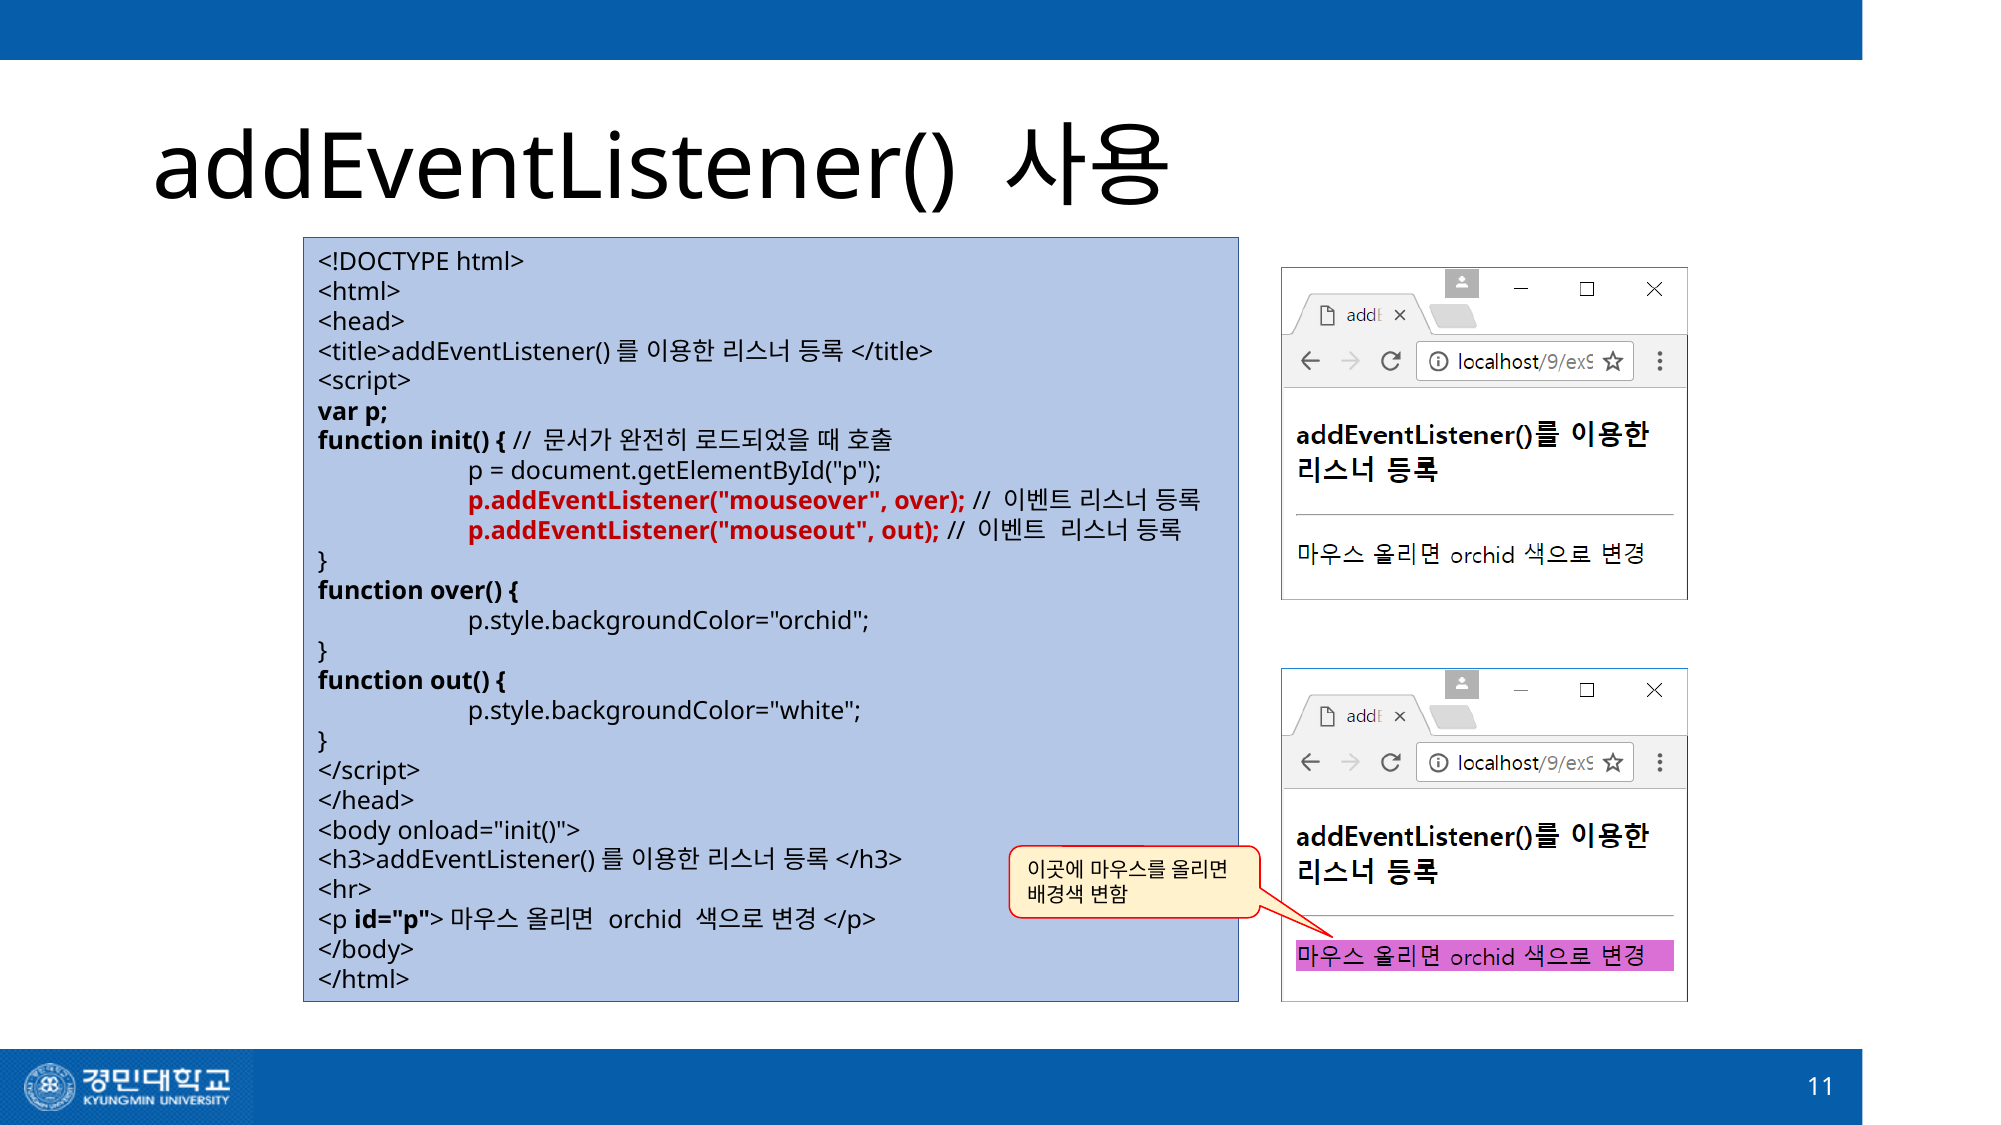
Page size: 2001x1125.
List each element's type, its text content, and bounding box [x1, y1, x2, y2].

text_box <!DOCTYPE html> <html> <head> <title>addEventListener()를 이용한 리스너 등록</title> <script> var p; function init() { // 문서가 완전히 로드되었을 때 호출 p = document.getElementById("p"); p.addEventListener("mouseover", over); // 이벤트 리스너 등록 p.addEventListener("mouseout", out); // 이벤트 리스너 등록 } function over() { p.style.backgroundColor="orchid"; } function out() { p.style.backgroundColor="white"; } </script> </head> <body onload="init()"> <h3>addEventListener()를 이용한 리스너 등록</h3> <hr> <p id="p">마우스 올리면 orchid 색으로 변경</p> </body> </html> [303, 237, 1239, 1002]
text_box 이곳에 마우스를 올리면 배경색 변함 [1009, 845, 1281, 918]
picture [1281, 267, 1688, 600]
picture [0, 1049, 253, 1125]
title addEventListener() 사용 [137, 59, 1863, 278]
slide_number 11 [1758, 1057, 1851, 1117]
picture [1281, 668, 1688, 1002]
